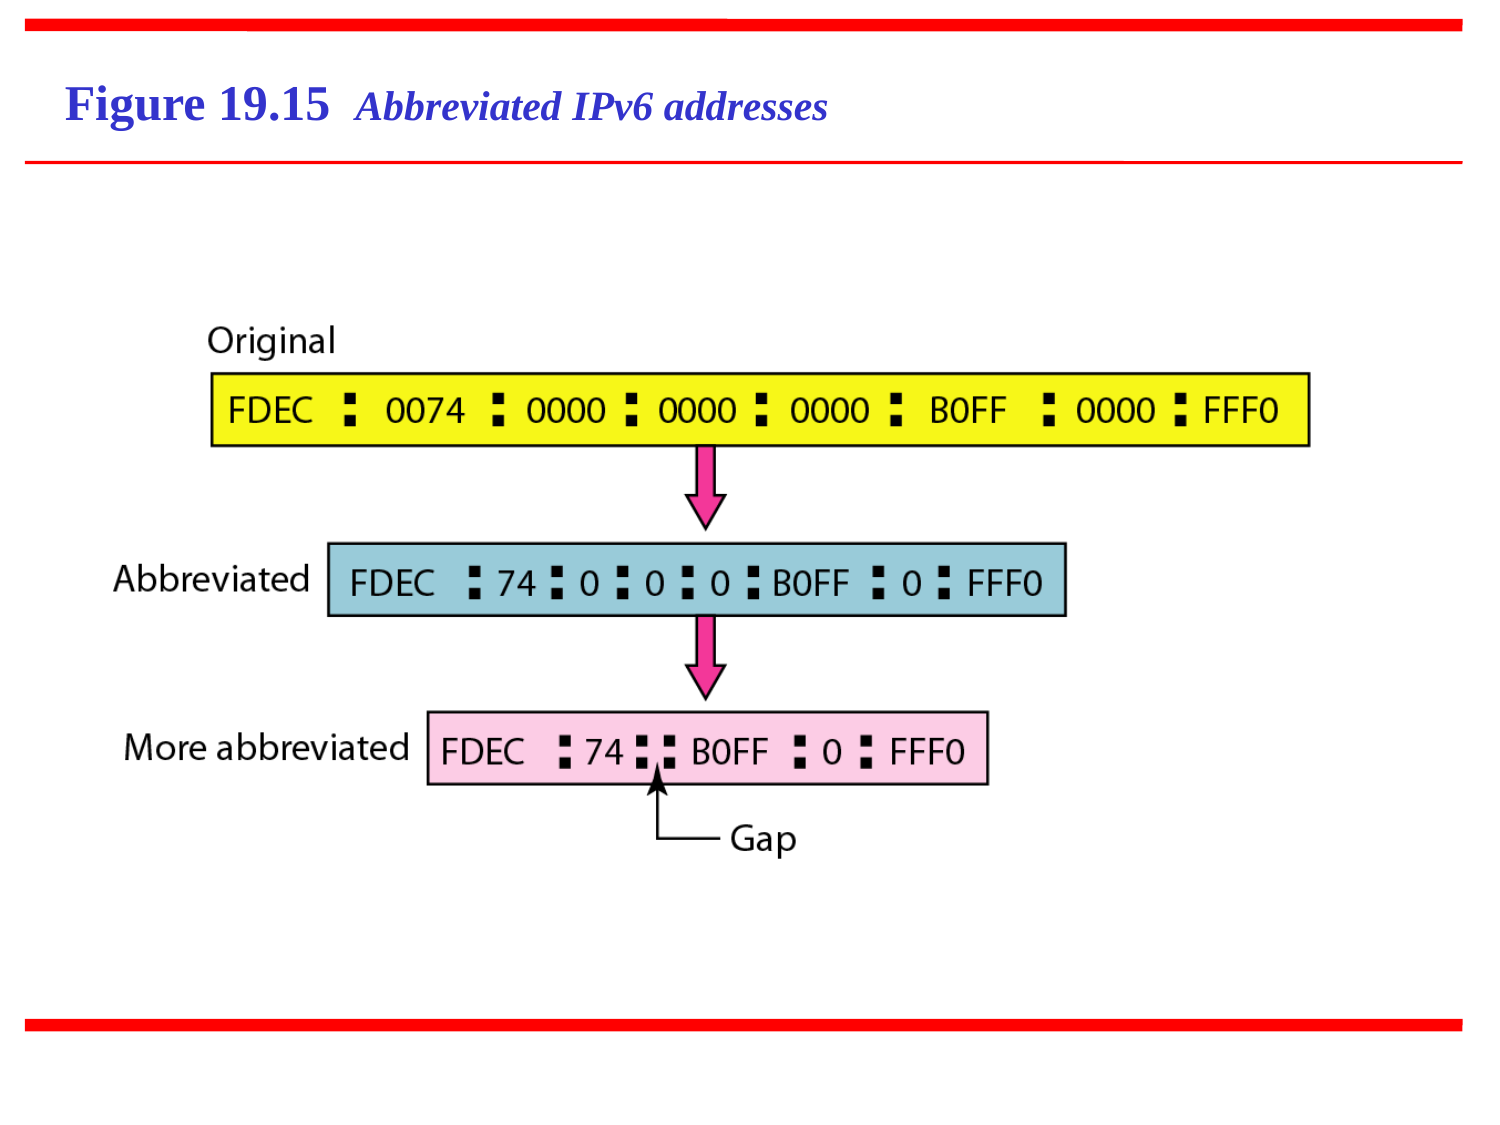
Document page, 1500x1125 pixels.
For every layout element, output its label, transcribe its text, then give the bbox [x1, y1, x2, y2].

picture [112, 321, 1311, 861]
text_box Figure 19.15 Abbreviated IPv6 addresses [49, 62, 844, 138]
